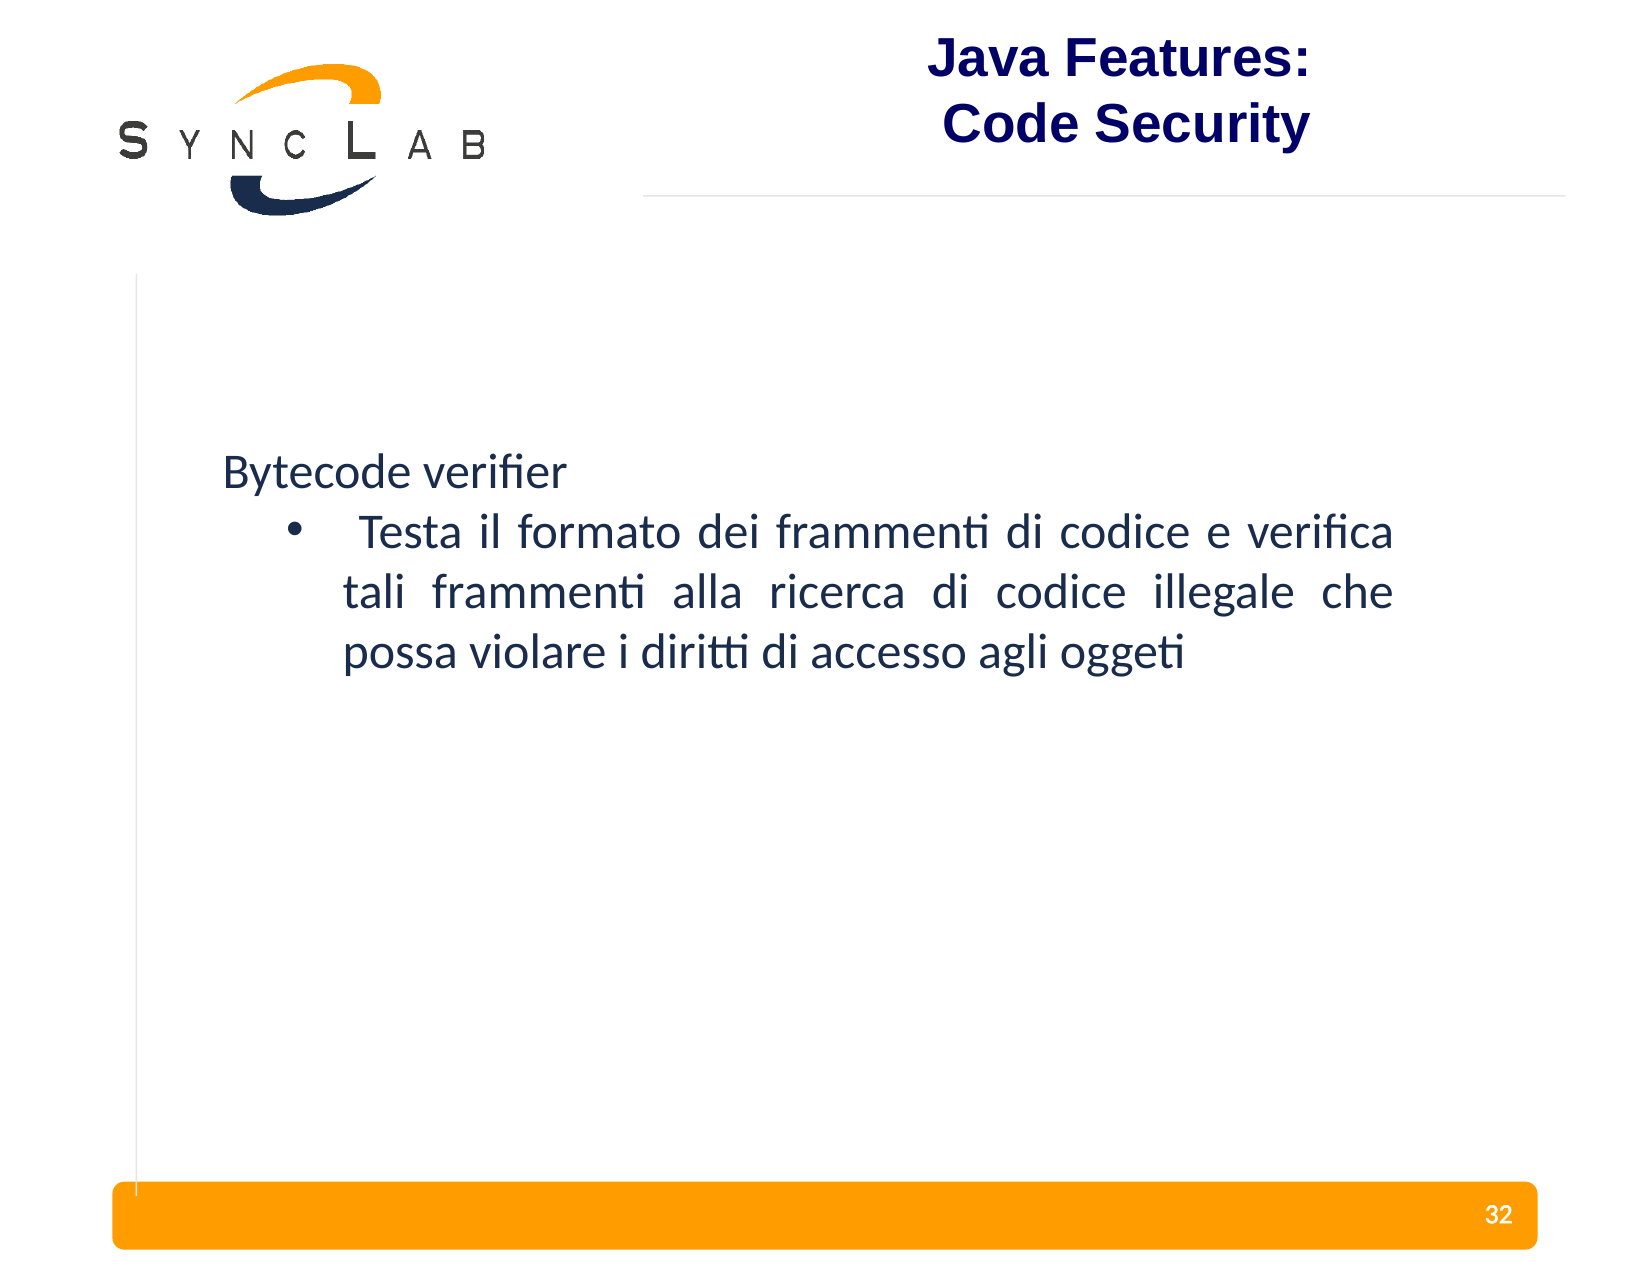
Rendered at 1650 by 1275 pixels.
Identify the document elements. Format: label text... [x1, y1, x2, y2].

picture [113, 59, 490, 219]
text_box Java Features: Code Security [571, 13, 1650, 161]
text_box Bytecode verifier Testa il formato dei frammenti di codice e verifica tali frammenti alla ricerca di codice illegale che possa violare i diritti di accesso agli oggeti [196, 430, 1410, 686]
slide_number 32 [1144, 1178, 1530, 1247]
